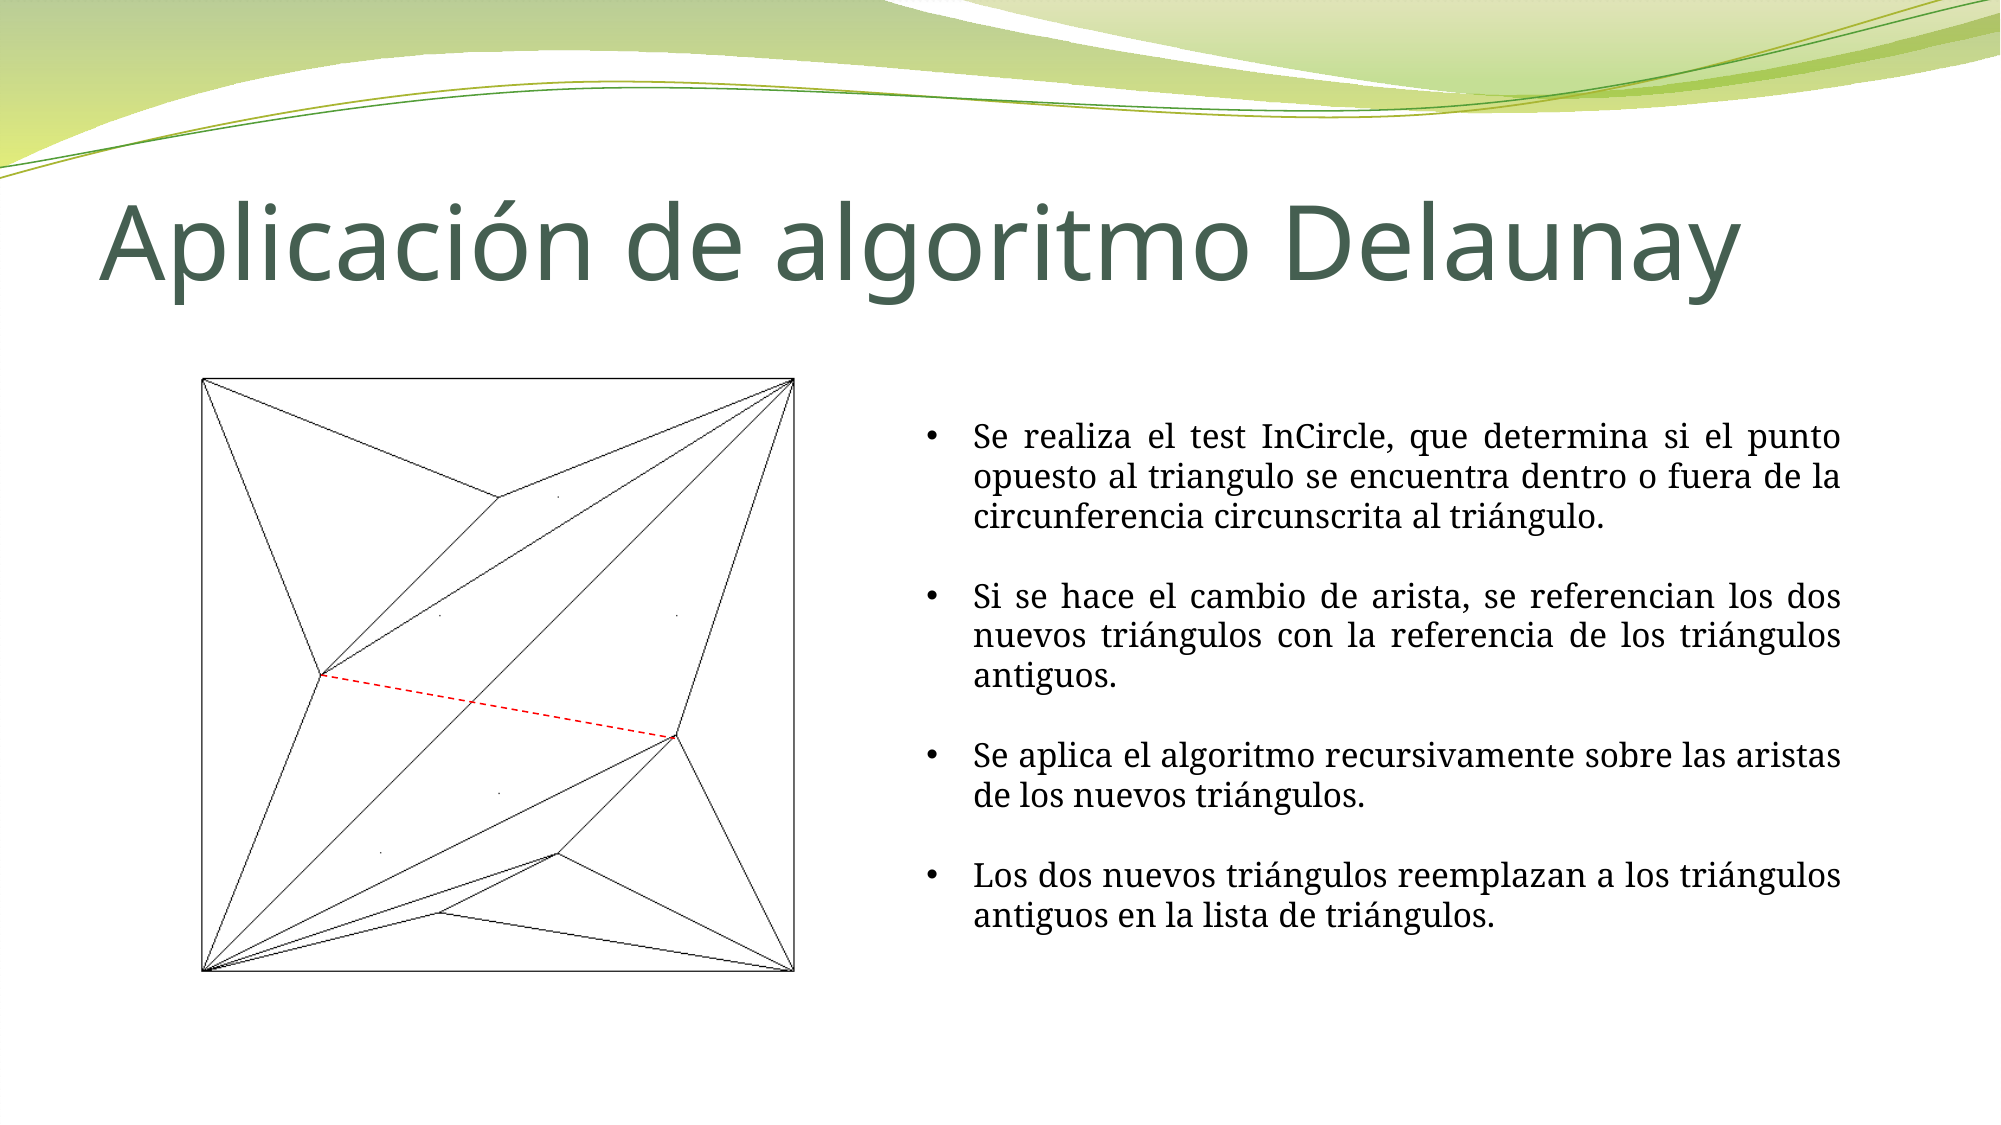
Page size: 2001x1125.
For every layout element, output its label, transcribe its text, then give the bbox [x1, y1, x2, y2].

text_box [321, 674, 675, 739]
text_box Se realiza el test InCircle, que determina si el punto opuesto al triangulo se encuentra dentro o fuera de la circunferencia circunscrita al triángulo. Si se hace el cambio de arista, se referencian los dos nuevos triángulos con la referencia de los triángulos antiguos. Se aplica el algoritmo recursivamente sobre las aristas de los nuevos triángulos. Los dos nuevos triángulos reemplazan a los triángulos antiguos en la lista de triángulos. [911, 407, 1858, 1022]
title Aplicación de algoritmo Delaunay [99, 115, 1900, 303]
picture [167, 346, 829, 985]
